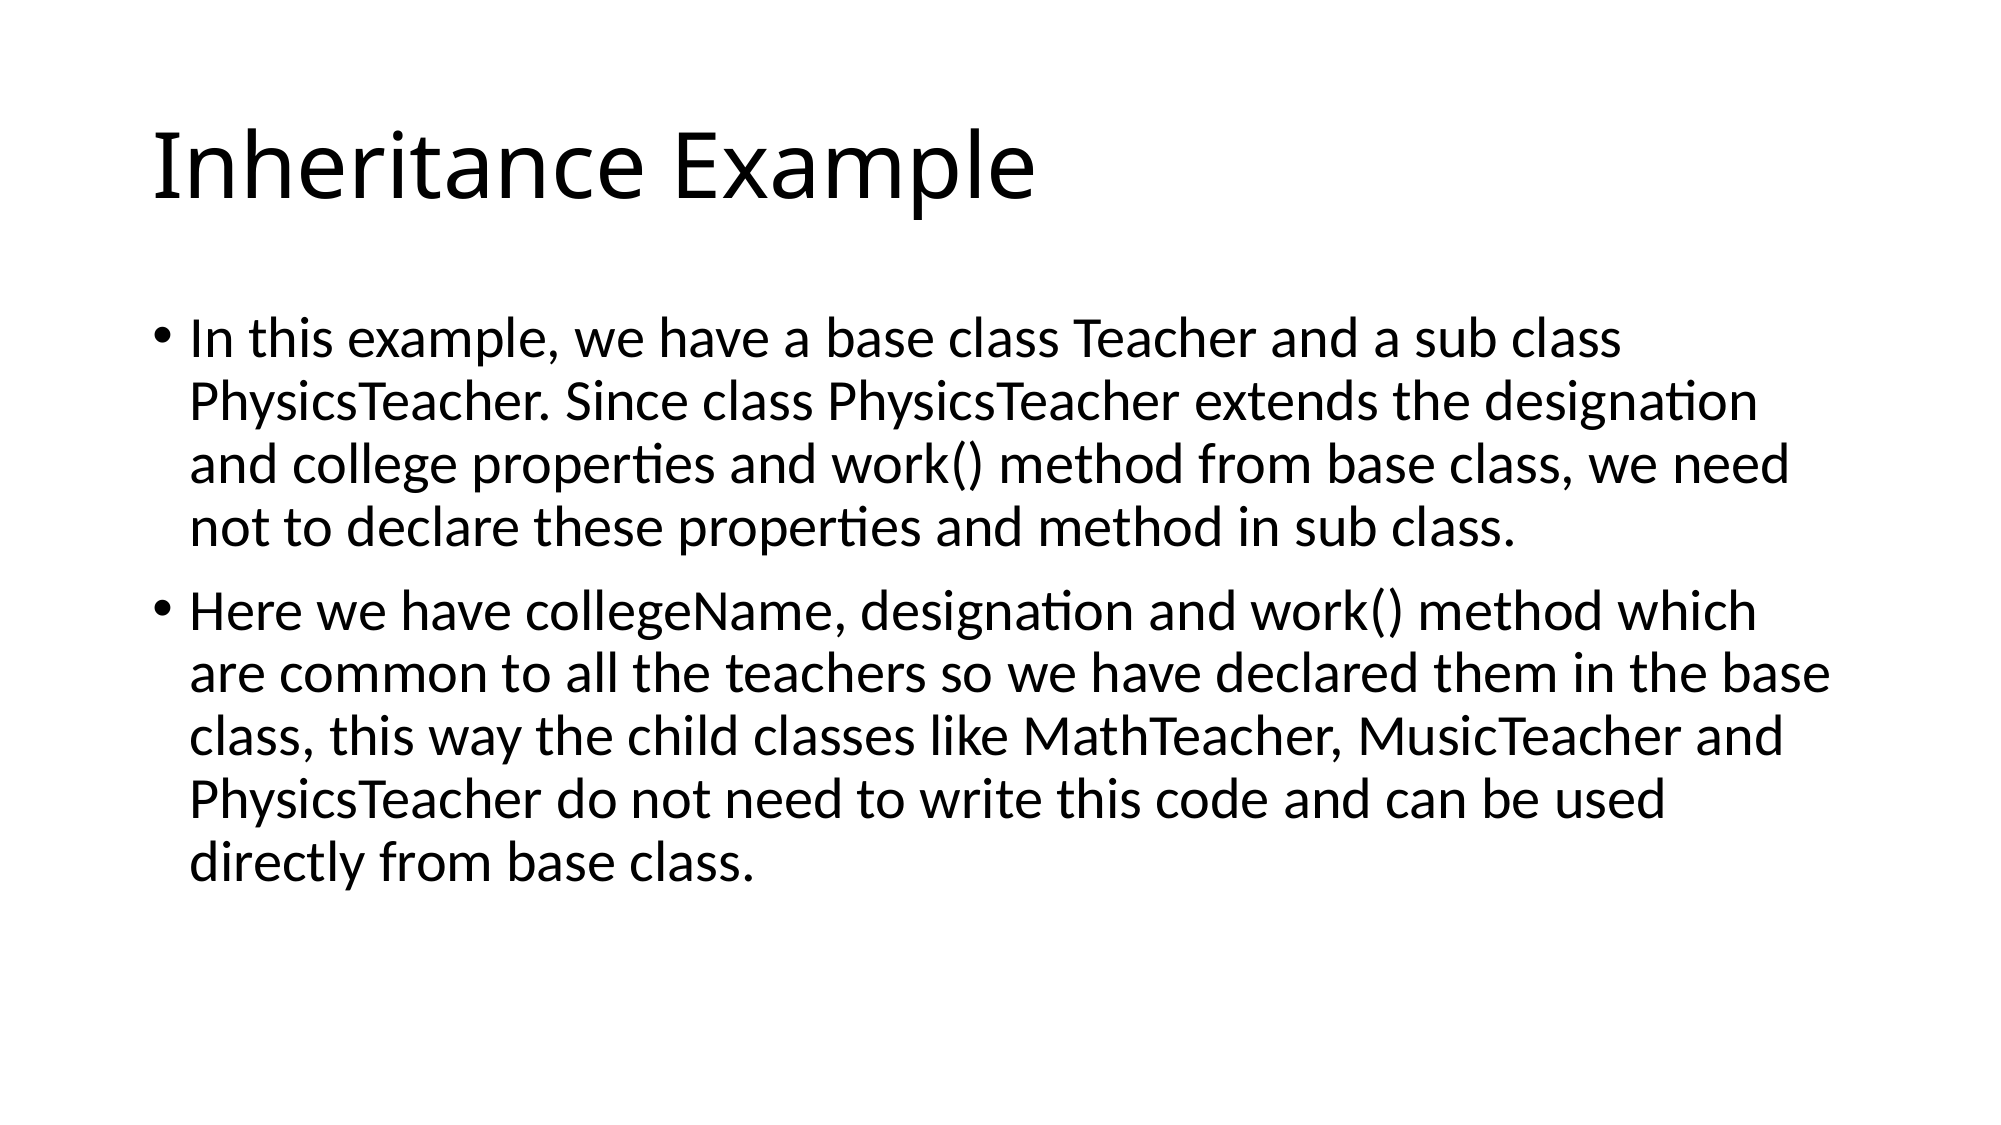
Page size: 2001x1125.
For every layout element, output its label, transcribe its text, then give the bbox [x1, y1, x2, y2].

list In this example, we have a base class Teacher and a sub class PhysicsTeacher. Since class PhysicsTeacher extends the designation and college properties and work() method from base class, we need not to declare these properties and method in sub class. Here we have collegeName, designation and work() method which are common to all the teachers so we have declared them in the base class, this way the child classes like MathTeacher, MusicTeacher and PhysicsTeacher do not need to write this code and can be used directly from base class. [137, 299, 1863, 1014]
title Inheritance Example [137, 59, 1863, 278]
